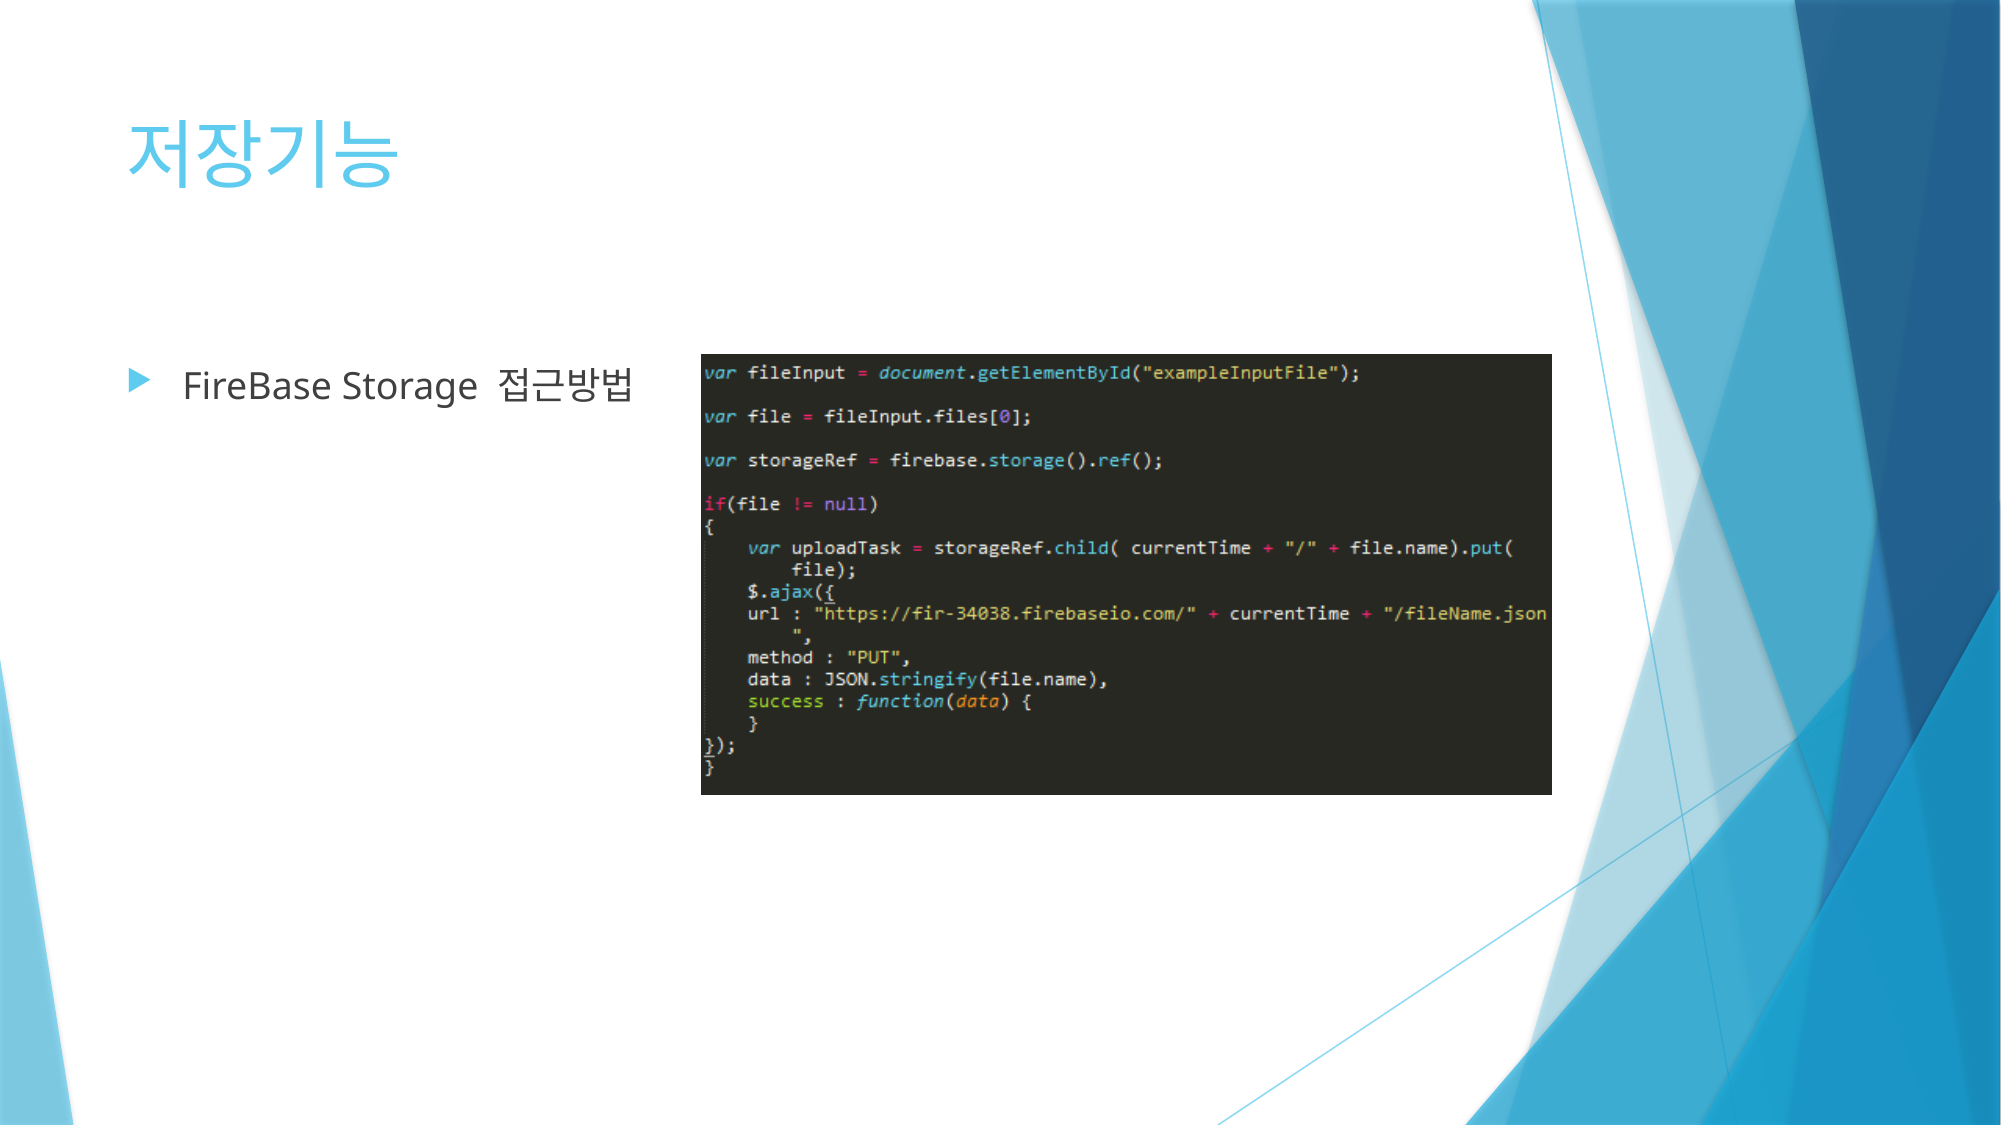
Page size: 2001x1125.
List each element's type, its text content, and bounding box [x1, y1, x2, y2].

title 저장기능 [111, 99, 1522, 317]
list FireBase Storage 접근방법 [111, 354, 1522, 992]
picture [700, 353, 1552, 796]
